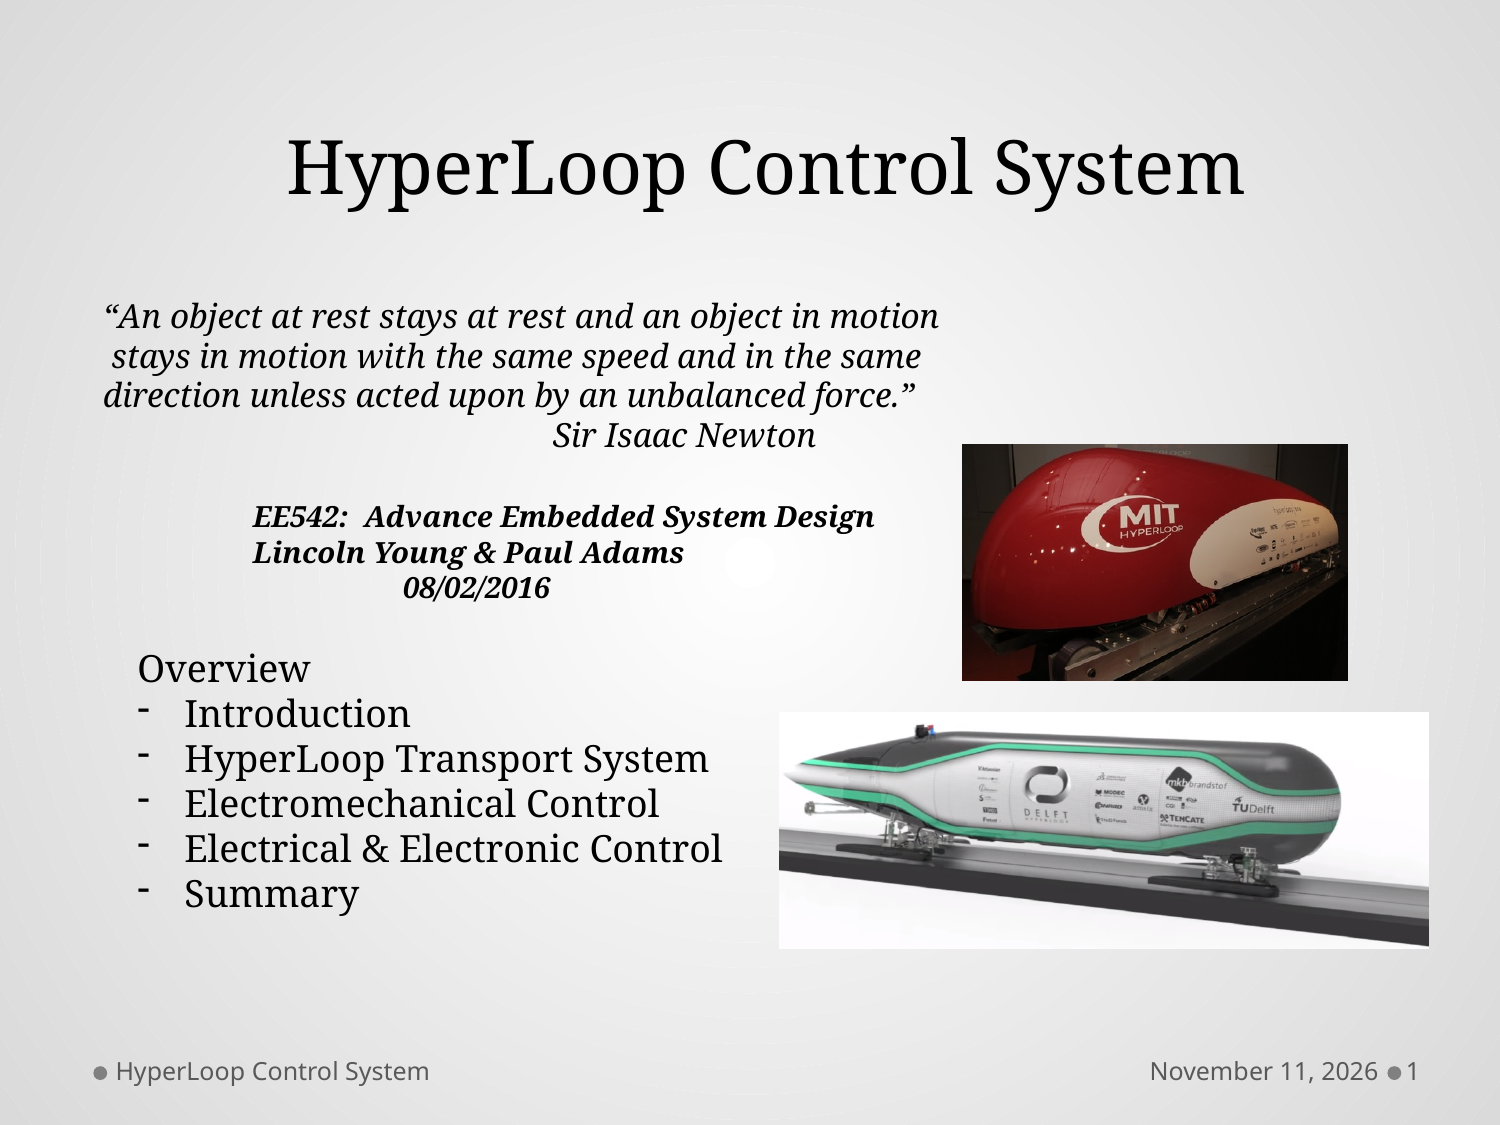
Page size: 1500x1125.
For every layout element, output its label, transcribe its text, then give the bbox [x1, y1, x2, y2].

text_box Overview Introduction HyperLoop Transport System Electromechanical Control Electrical & Electronic Control Summary [122, 637, 739, 923]
text_box “An object at rest stays at rest and an object in motion stays in motion with the same speed and in the same direction unless acted upon by an unbalanced force.” Sir Isaac Newton EE542: Advance Embedded System Design Lincoln Young & Paul Adams 08/02/2016 [88, 287, 956, 612]
picture [778, 712, 1438, 963]
footer HyperLoop Control System [108, 1042, 576, 1103]
picture [962, 444, 1348, 681]
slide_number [1043, 1042, 1386, 1103]
slide_number 1 [1401, 1042, 1494, 1103]
text_box HyperLoop Control System [271, 112, 1262, 218]
